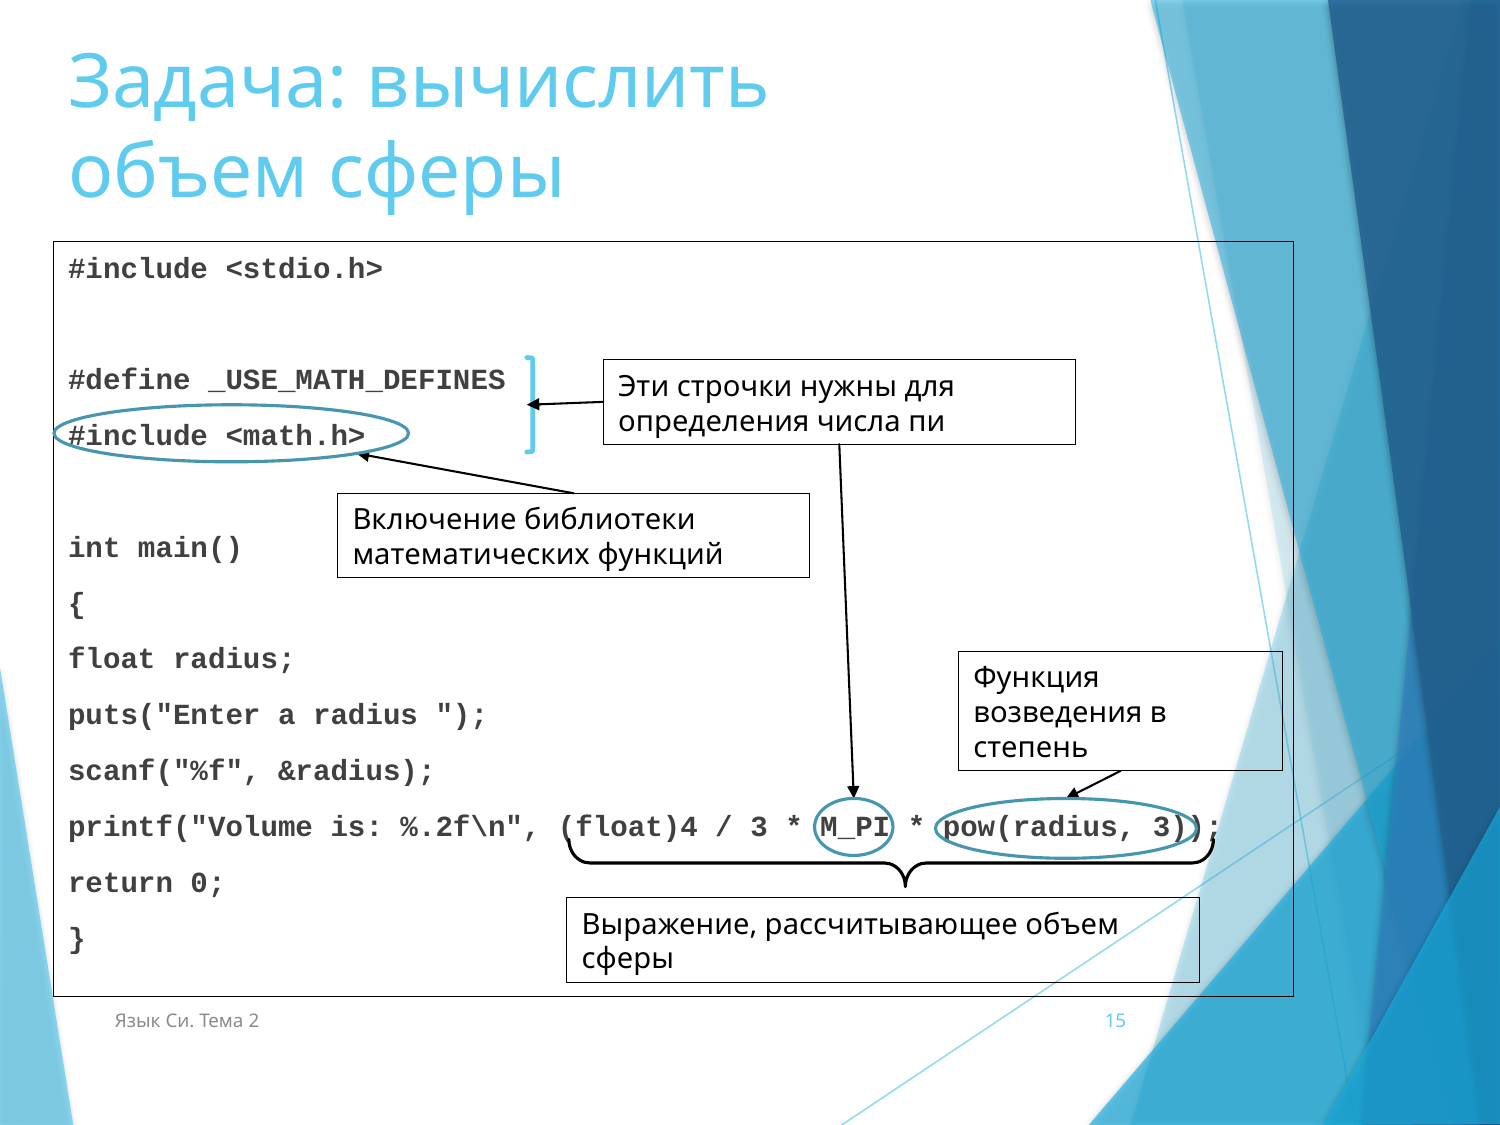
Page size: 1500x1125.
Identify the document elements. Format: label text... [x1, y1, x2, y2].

title Задача: вычислить объем сферы [53, 25, 1046, 241]
text_box [933, 796, 1199, 839]
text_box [356, 452, 575, 494]
list #include <stdio.h> #define _USE_MATH_DEFINES #include <math.h> int main() { float radius; puts("Enter a radius "); scanf("%f", &radius); printf("Volume is: %.2f\n", (float)4 / 3 * M_PI * pow(radius, 3)); return 0; } [53, 241, 1294, 997]
text_box Выражение, рассчитывающее объем сферы [566, 897, 1200, 983]
text_box Эти строчки нужны для определения числа пи [603, 359, 1076, 445]
text_box [525, 405, 534, 452]
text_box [538, 401, 604, 406]
text_box [812, 797, 895, 839]
slide_number 15 [1057, 991, 1142, 1051]
footer Язык Си. Тема 2 [99, 991, 859, 1051]
text_box [525, 356, 534, 404]
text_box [838, 444, 855, 799]
text_box [52, 403, 411, 464]
text_box Функция возведения в степень [958, 651, 1283, 771]
text_box Включение библиотеки математических функций [337, 493, 810, 578]
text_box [1065, 736, 1122, 799]
text_box [567, 838, 1215, 888]
